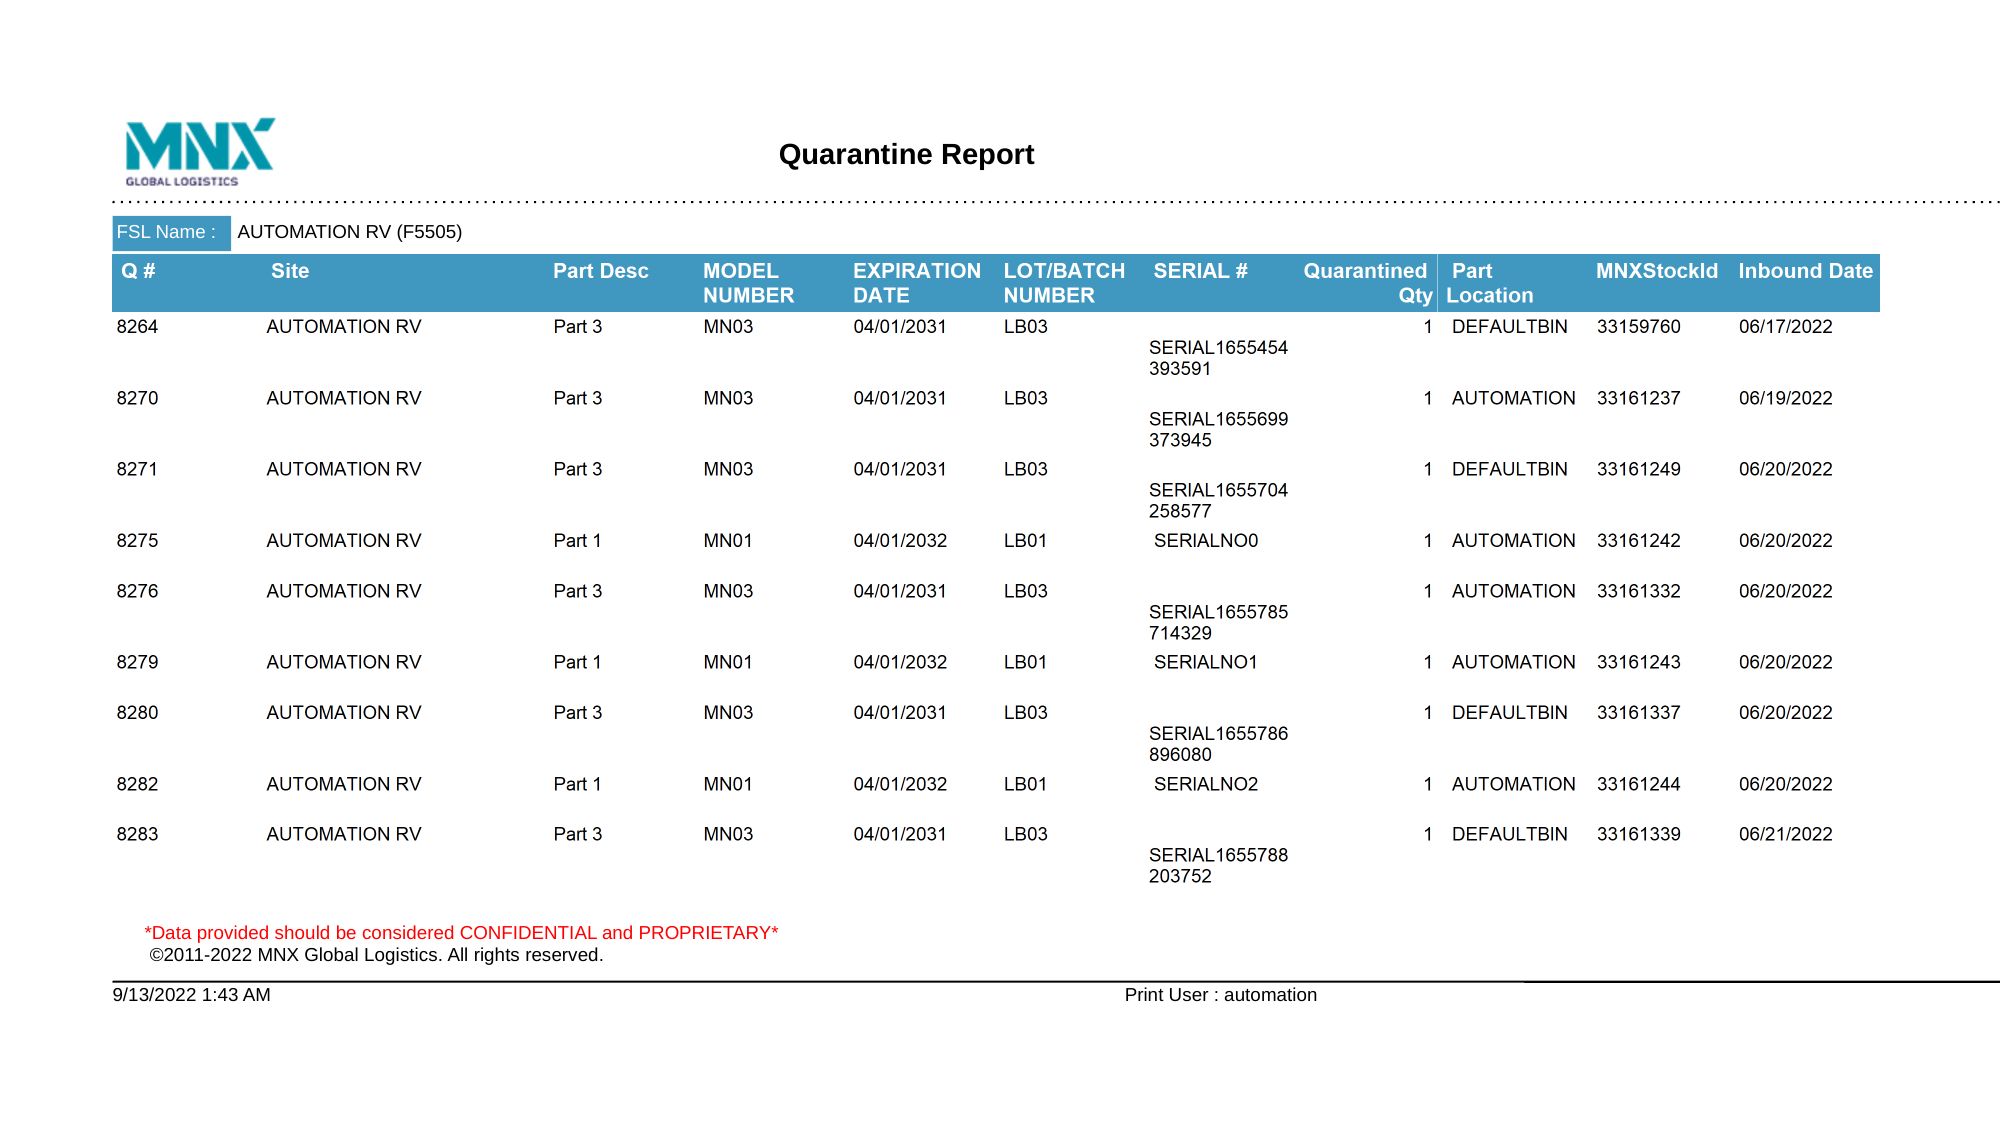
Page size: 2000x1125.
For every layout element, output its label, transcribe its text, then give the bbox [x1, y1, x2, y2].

text_box Print User : automation [1055, 983, 1387, 1013]
text_box *Data provided should be considered CONFIDENTIAL and PROPRIETARY* [144, 920, 1158, 942]
text_box 9/13/2022 1:43 AM [112, 983, 343, 1013]
picture [112, 115, 323, 188]
picture [112, 254, 1880, 892]
text_box ©2011-2022 MNX Global Logistics. All rights reserved. [144, 942, 1158, 964]
text_box FSL Name : [112, 215, 232, 252]
text_box AUTOMATION RV (F5505) [233, 215, 669, 251]
text_box Quarantine Report [562, 131, 1252, 173]
